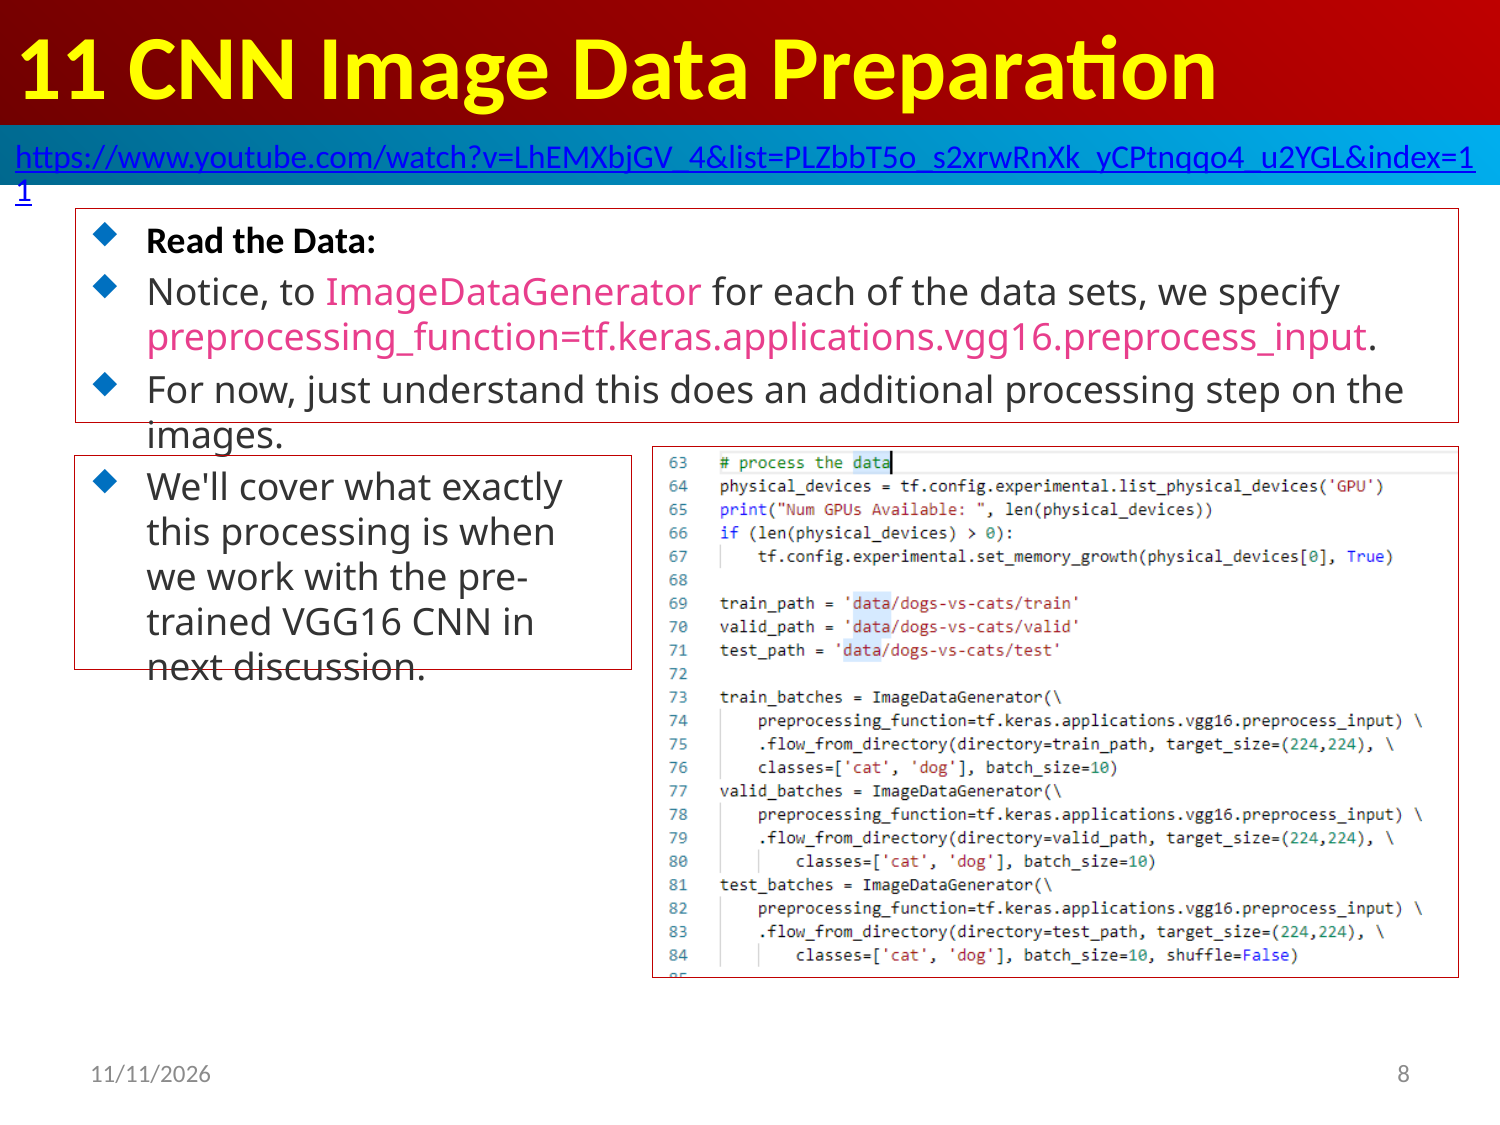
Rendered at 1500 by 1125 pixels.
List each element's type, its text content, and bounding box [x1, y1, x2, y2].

text_box We'll cover what exactly this processing is when we work with the pre-trained VGG16 CNN in next discussion. [74, 455, 632, 670]
subtitle Read the Data: Notice, to ImageDataGenerator for each of the data sets, we specify preprocessing_function=tf.keras.applications.vgg16.preprocess_input. For now, just understand this does an additional processing step on the images. [75, 208, 1459, 423]
text_box https://www.youtube.com/watch?v=LhEMXbjGV_4&list=PLZbbT5o_s2xrwRnXk_yCPtnqqo4_u2YGL&index=11 [0, 125, 1500, 185]
picture [651, 445, 1459, 978]
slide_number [75, 1042, 425, 1103]
title 11 CNN Image Data Preparation [0, 0, 1500, 125]
slide_number 8 [1074, 1042, 1425, 1103]
